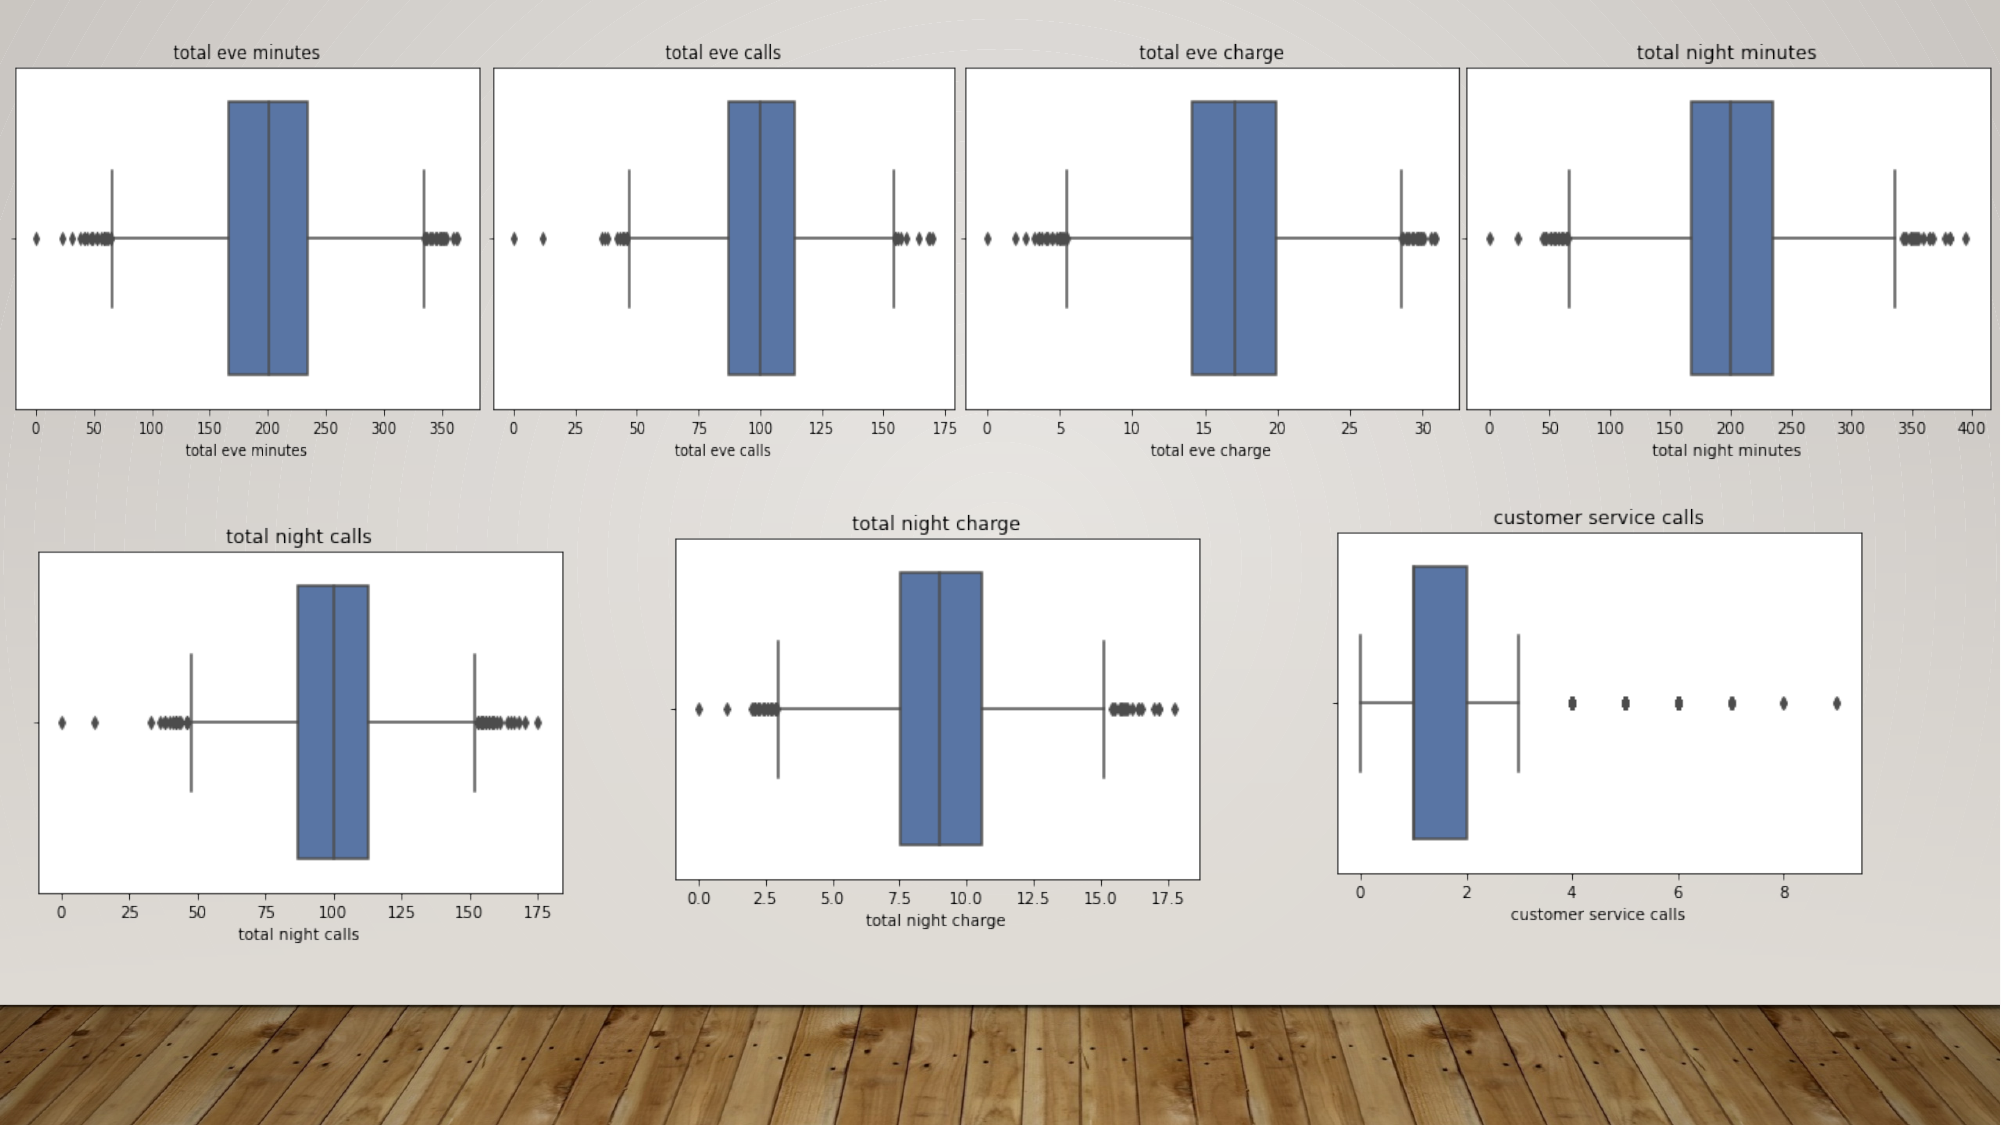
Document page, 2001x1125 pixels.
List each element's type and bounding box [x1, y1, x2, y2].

picture [657, 504, 1209, 940]
picture [0, 33, 2000, 469]
picture [1320, 498, 1871, 934]
picture [21, 517, 572, 953]
picture [0, 1005, 2000, 1125]
